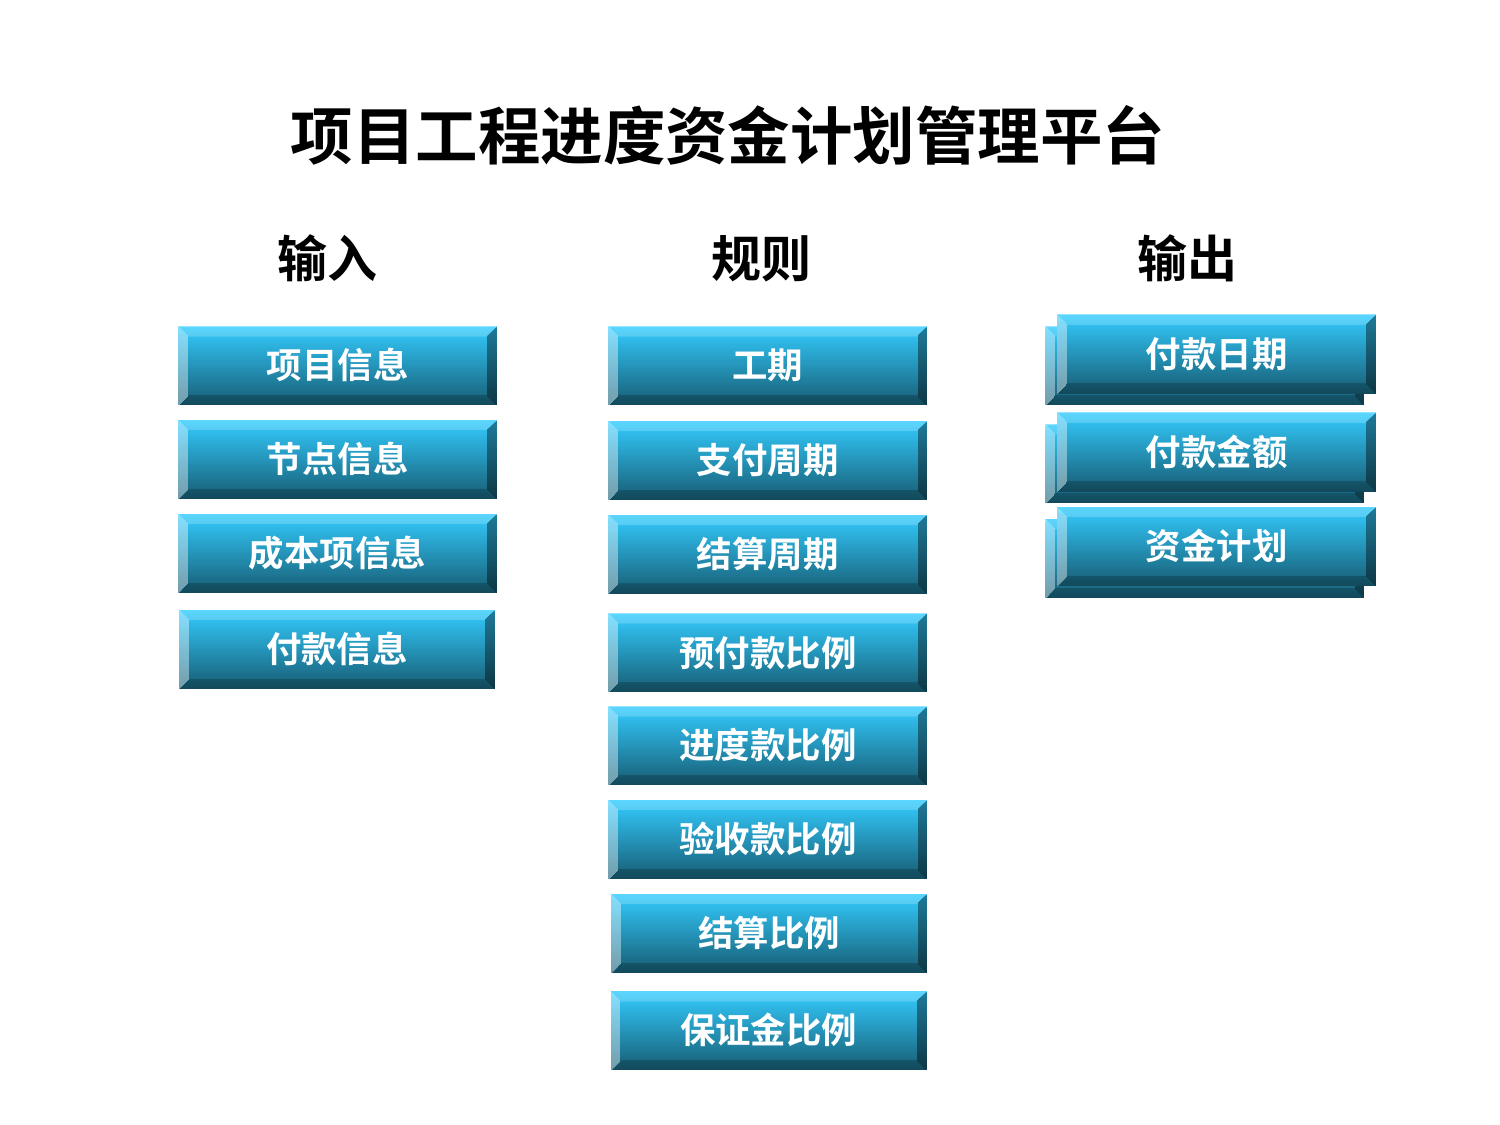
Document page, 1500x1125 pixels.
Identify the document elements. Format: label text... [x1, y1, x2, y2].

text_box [607, 219, 928, 1071]
text_box [53, 184, 1403, 302]
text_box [1033, 219, 1377, 599]
text_box 输入 [183, 219, 491, 303]
text_box 项目工程进度资金计划管理平台 [53, 89, 1403, 184]
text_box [177, 326, 498, 690]
